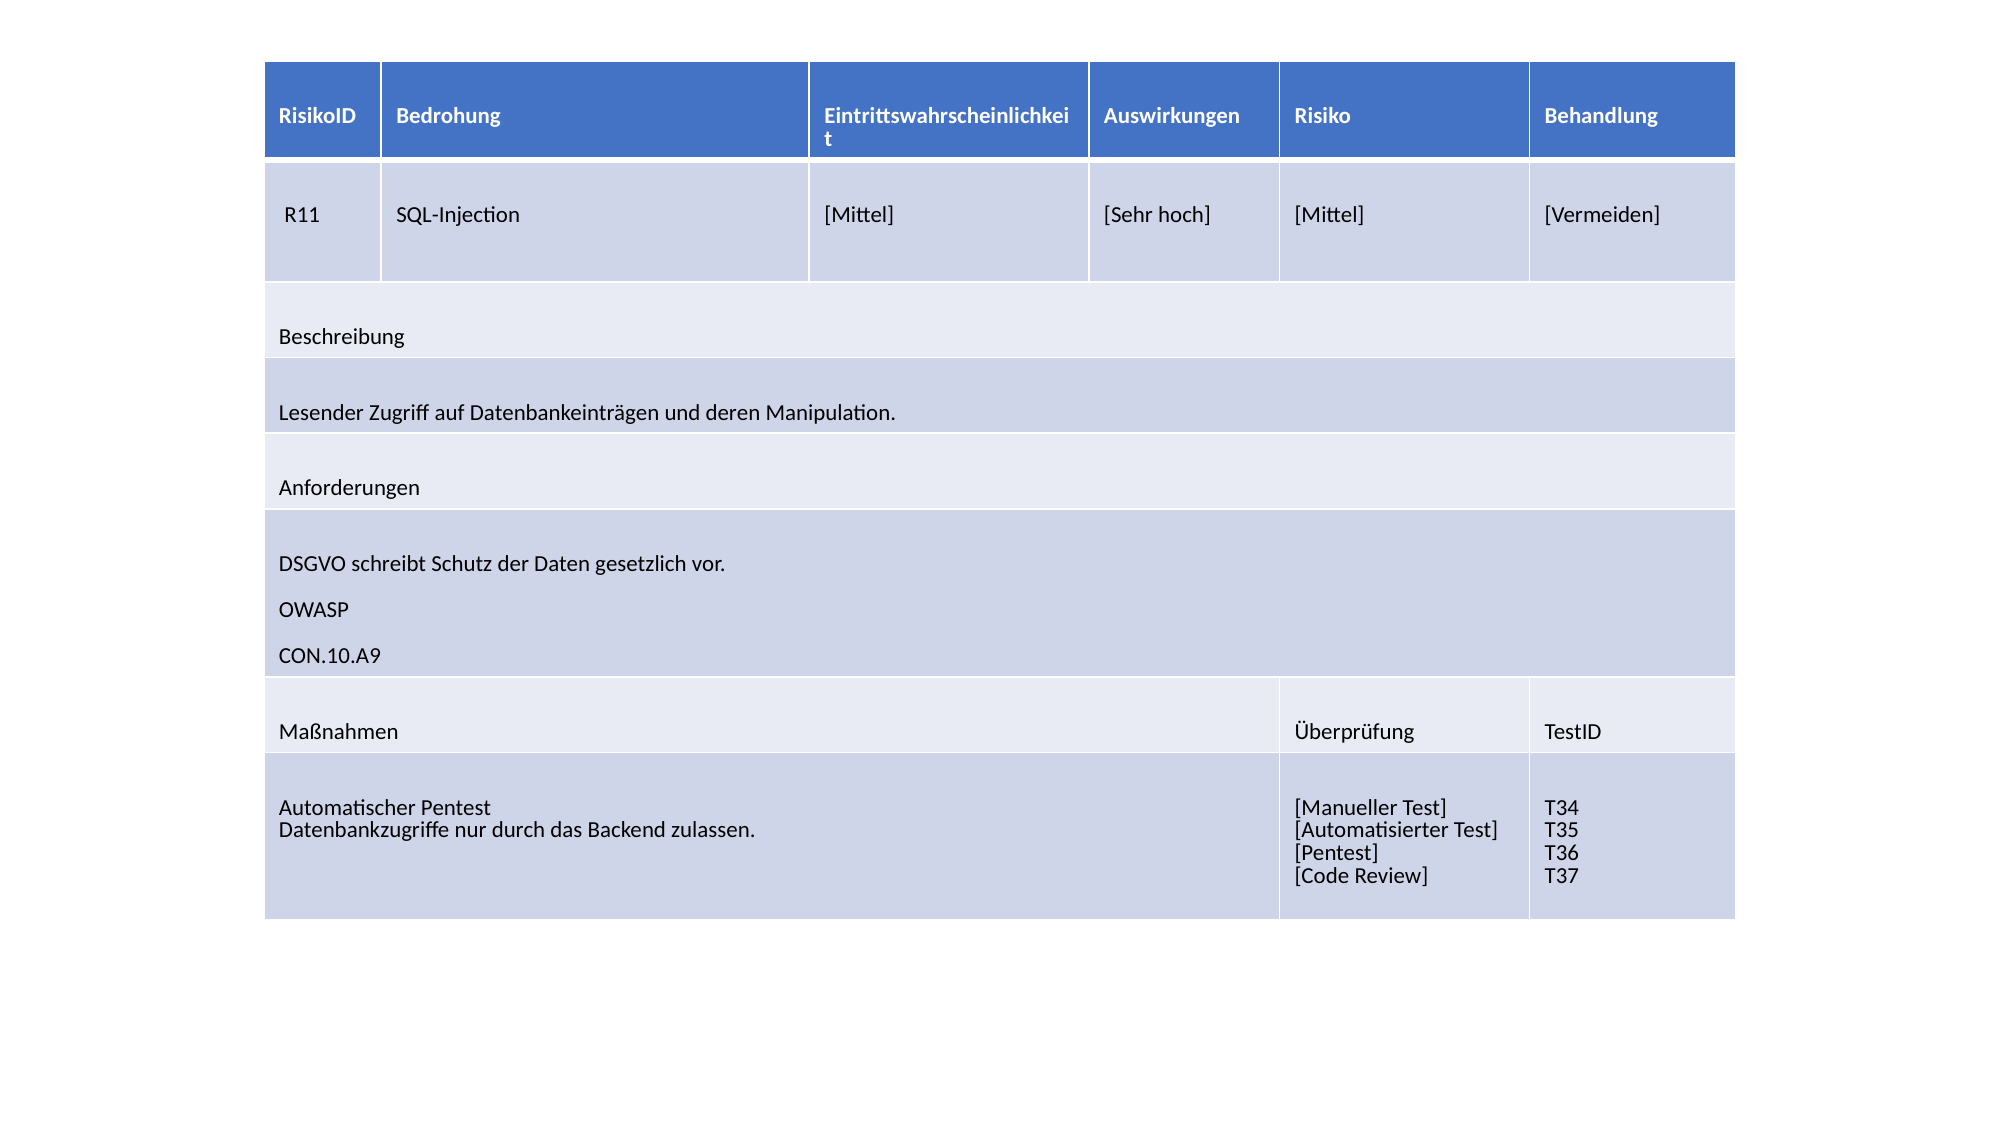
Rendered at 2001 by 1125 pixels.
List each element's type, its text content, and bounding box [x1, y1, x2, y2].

table_cell TestID [1530, 678, 1735, 752]
table_cell [Sehr hoch] [1090, 163, 1279, 281]
table_cell Automatischer Pentest Datenbankzugriffe nur durch das Backend zulassen. [265, 753, 1279, 919]
table_cell [Mittel] [1280, 163, 1529, 281]
table_cell [Vermeiden] [1530, 163, 1735, 281]
table_cell R11 [265, 163, 380, 281]
table_cell Anforderungen [265, 434, 1735, 508]
table_header Behandlung [1530, 62, 1735, 157]
table_cell SQL-Injection [382, 163, 808, 281]
table_cell [Manueller Test] [Automatisierter Test] [Pentest] [Code Review] [1280, 753, 1529, 919]
table_header Eintrittswahrscheinlichkeit [810, 62, 1088, 157]
table_cell DSGVO schreibt Schutz der Daten gesetzlich vor. OWASP CON.10.A9 [265, 510, 1735, 676]
table_header Risiko [1280, 62, 1529, 157]
table_cell Überprüfung [1280, 678, 1529, 752]
table_header Bedrohung [382, 62, 808, 157]
table_header RisikoID [265, 62, 380, 157]
table_cell T34 T35 T36 T37 [1530, 753, 1735, 919]
table_cell [Mittel] [810, 163, 1088, 281]
table_header Auswirkungen [1090, 62, 1279, 157]
table_cell Maßnahmen [265, 678, 1279, 752]
table_cell Beschreibung [265, 283, 1735, 357]
table_cell Lesender Zugriff auf Datenbankeinträgen und deren Manipulation. [265, 358, 1735, 432]
